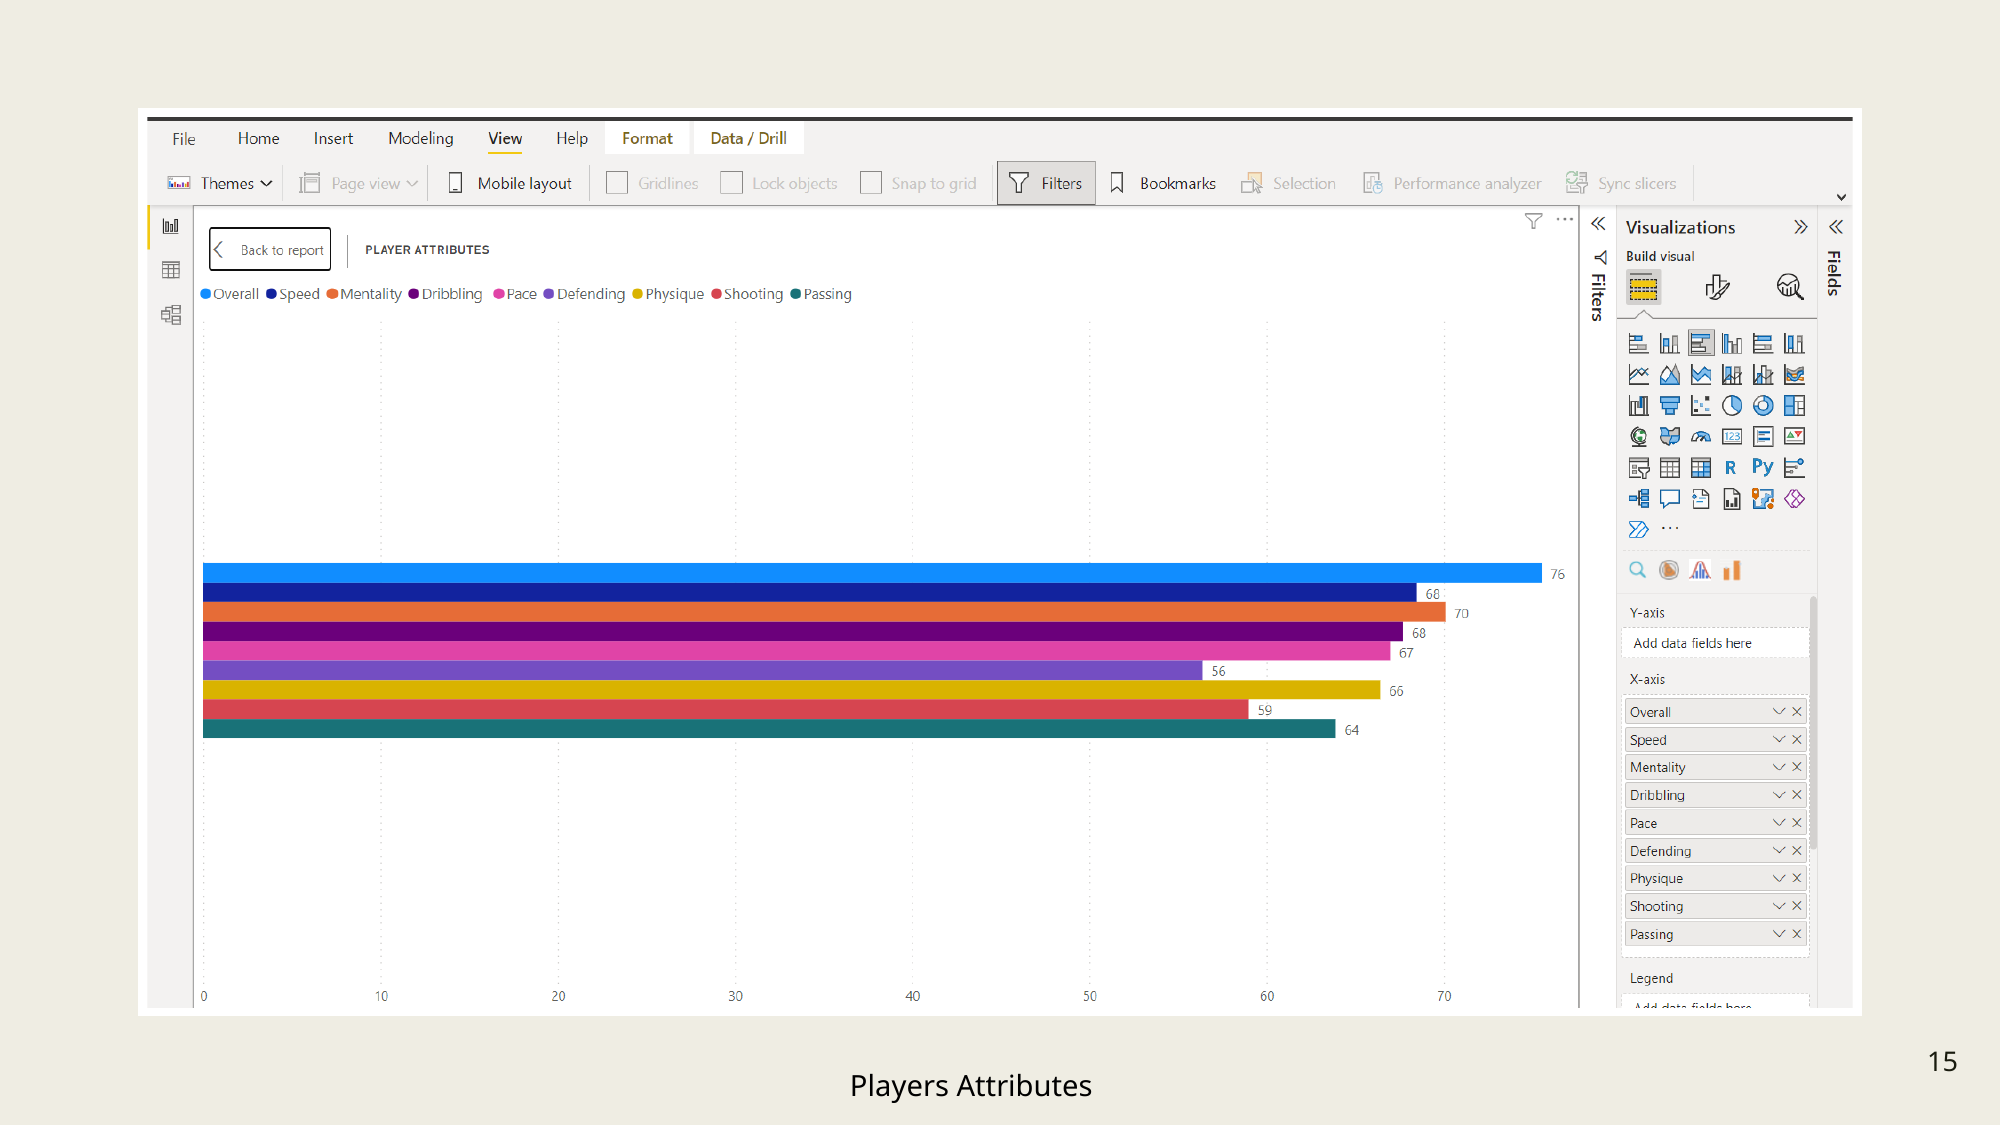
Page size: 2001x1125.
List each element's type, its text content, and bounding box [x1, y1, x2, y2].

text_box Players Attributes [598, 1052, 1345, 1118]
slide_number ‹#› [1853, 1019, 1974, 1106]
picture [147, 117, 1853, 1008]
